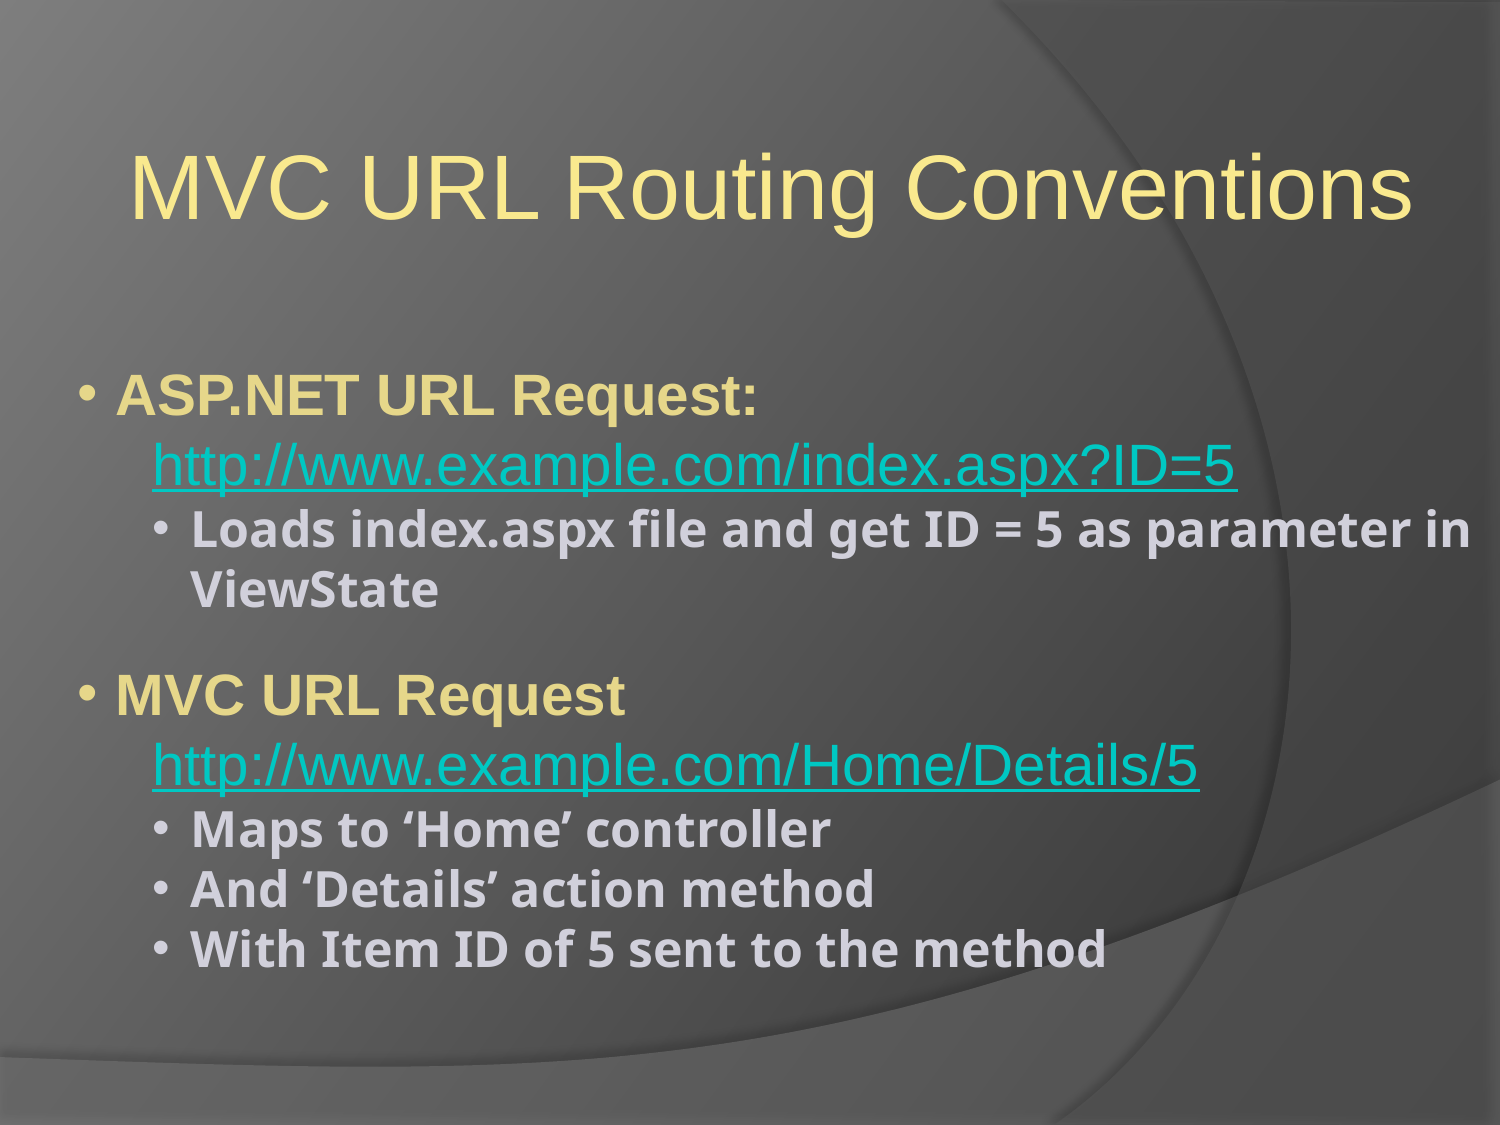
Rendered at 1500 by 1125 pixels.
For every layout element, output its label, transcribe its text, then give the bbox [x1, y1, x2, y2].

text_box ASP.NET URL Request: http://www.example.com/index.aspx?ID=5 Loads index.aspx file and get ID = 5 as parameter in ViewState [62, 349, 1500, 625]
subtitle MVC URL Routing Conventions [37, 50, 1500, 238]
text_box MVC URL Request http://www.example.com/Home/Details/5 Maps to ‘Home’ controller And ‘Details’ action method With Item ID of 5 sent to the method [62, 649, 1500, 985]
